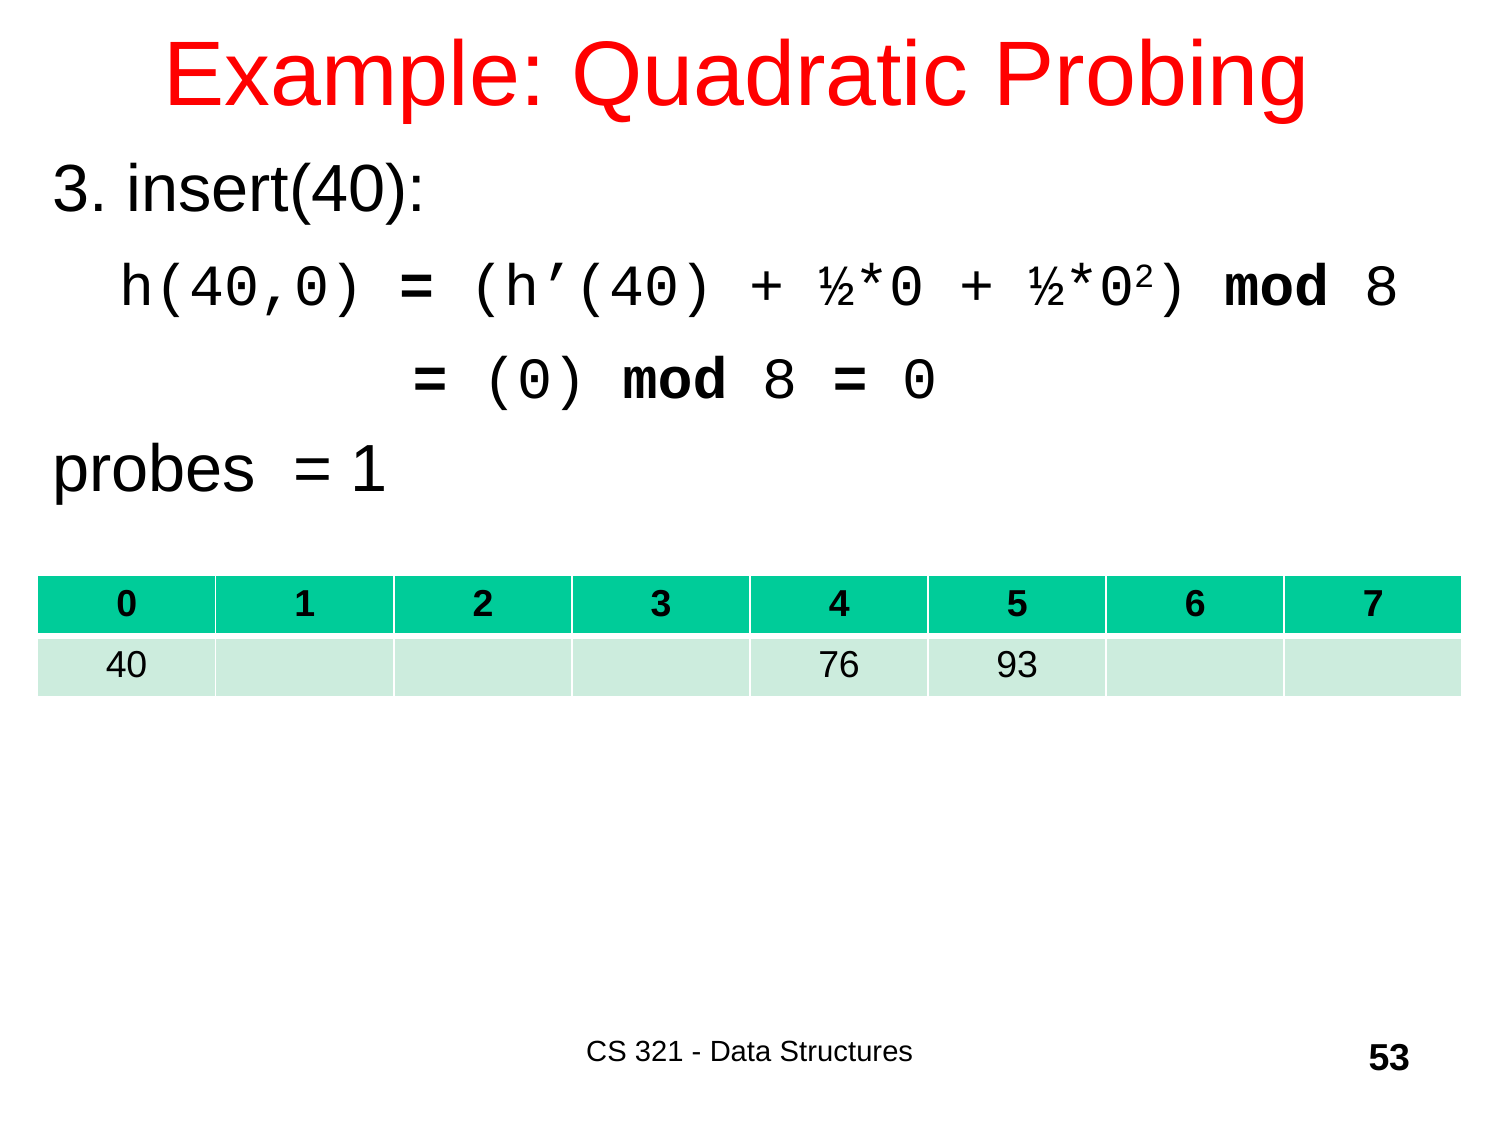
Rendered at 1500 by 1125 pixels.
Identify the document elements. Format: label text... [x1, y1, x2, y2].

footer CS 321 - Data Structures [462, 1024, 1038, 1101]
text_box 3. insert(40): h(40,0) = (h’(40) + ½*0 + ½*02) mod 8 = (0) mod 8 = 0 probes = 1 [37, 137, 1463, 538]
title Example: Quadratic Probing [112, 0, 1388, 137]
table_header 1 [216, 576, 393, 633]
table_header 6 [1107, 576, 1283, 633]
table_header 5 [929, 576, 1105, 633]
table_cell [1285, 639, 1461, 696]
table_header 0 [38, 576, 215, 633]
table_cell 93 [929, 639, 1105, 696]
table_cell [573, 639, 749, 696]
table_header 7 [1285, 576, 1461, 633]
table_cell [395, 639, 571, 696]
table_header 4 [751, 576, 927, 633]
table_cell [1107, 639, 1283, 696]
table_header 2 [395, 576, 571, 633]
table_cell 40 [38, 639, 215, 696]
table_header 3 [573, 576, 749, 633]
table_cell [216, 639, 393, 696]
table_cell 76 [751, 639, 927, 696]
slide_number 53 [1112, 1024, 1426, 1101]
